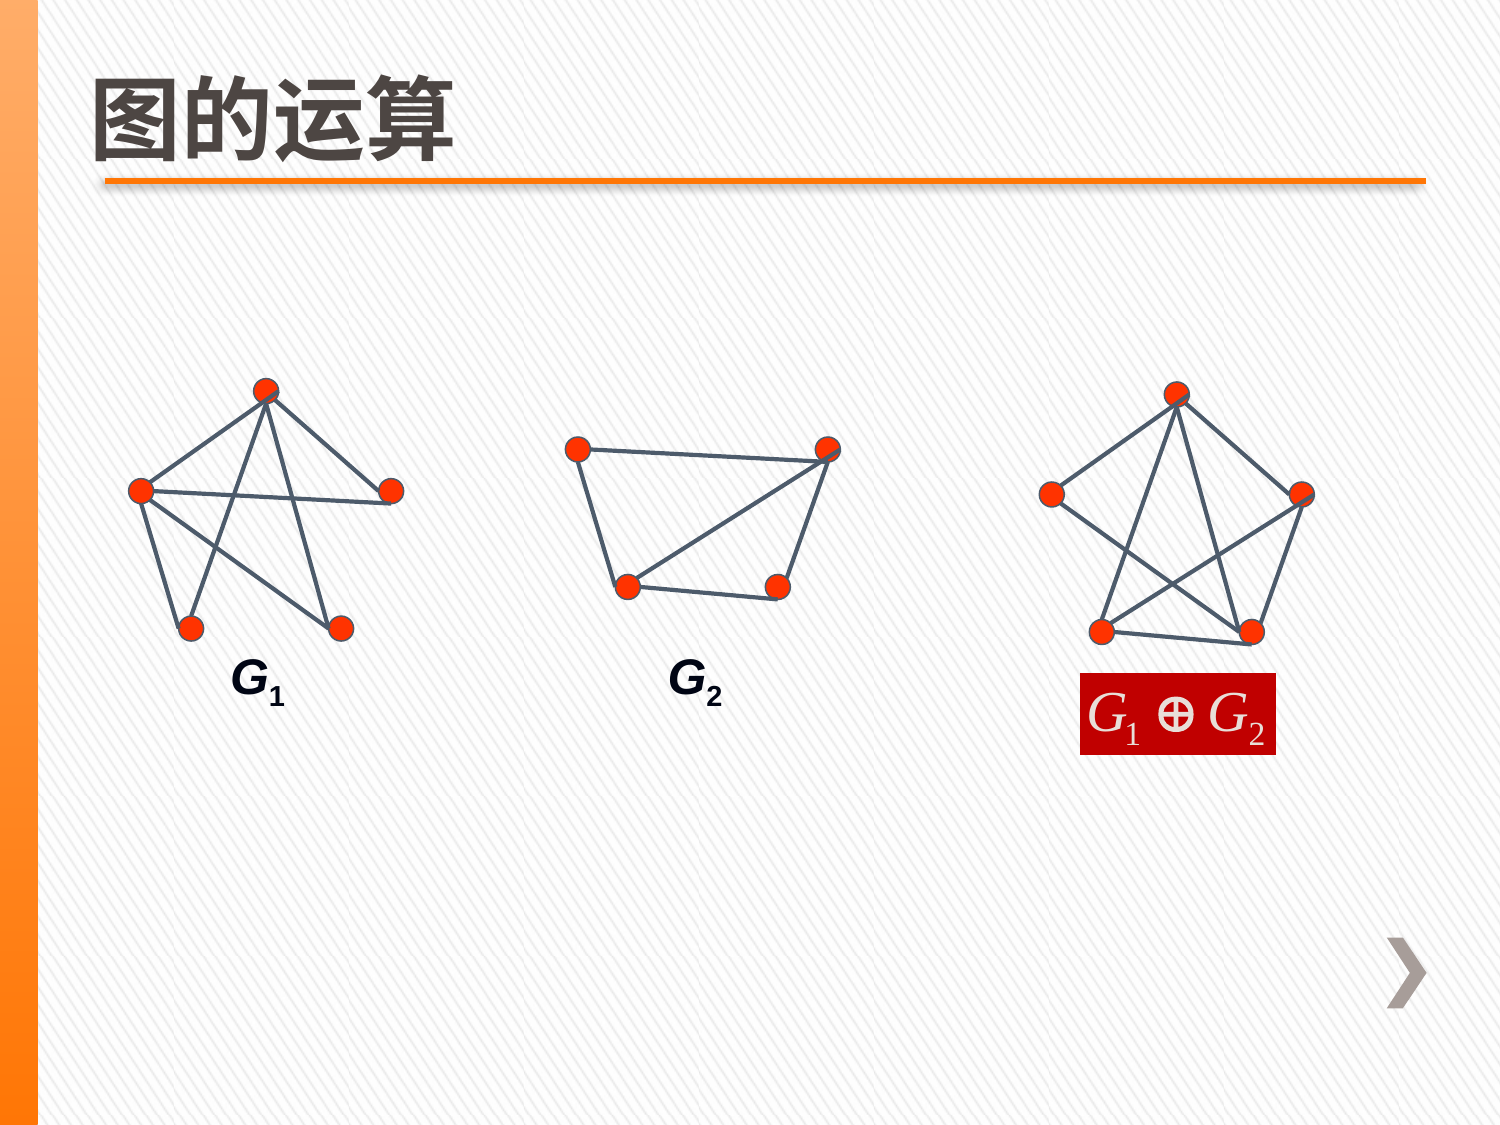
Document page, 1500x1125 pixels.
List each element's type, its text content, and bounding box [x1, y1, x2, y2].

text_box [1185, 403, 1294, 486]
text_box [1060, 403, 1169, 486]
text_box B [0, 281, 37, 285]
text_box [1110, 503, 1294, 624]
text_box [1089, 634, 1111, 645]
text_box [565, 436, 841, 600]
text_box [1302, 498, 1314, 507]
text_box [128, 378, 404, 642]
text_box G1 [215, 653, 323, 720]
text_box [1079, 672, 1277, 756]
text_box [1039, 482, 1064, 507]
text_box [1240, 634, 1264, 645]
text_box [1294, 506, 1303, 624]
text_box [1164, 381, 1190, 403]
text_box G2 [652, 636, 760, 720]
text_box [1176, 406, 1244, 500]
text_box 图的运算 [74, 54, 1425, 173]
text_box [1101, 406, 1169, 500]
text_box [1060, 503, 1102, 624]
text_box [1289, 482, 1315, 503]
